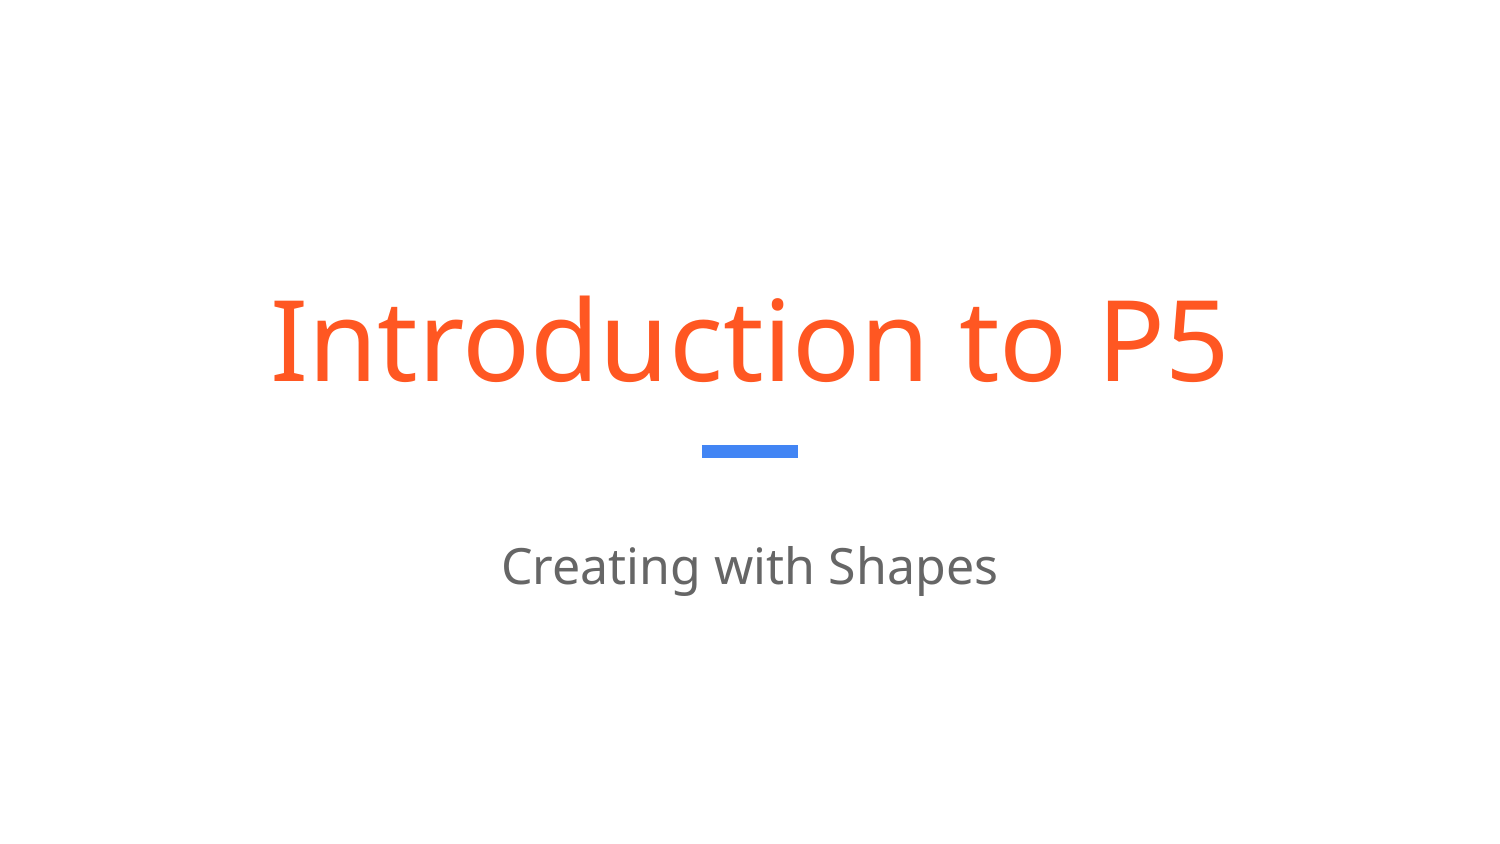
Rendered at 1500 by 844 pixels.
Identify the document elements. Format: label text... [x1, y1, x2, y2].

title Introduction to P5 [51, 97, 1449, 419]
subtitle Creating with Shapes [51, 519, 1449, 640]
